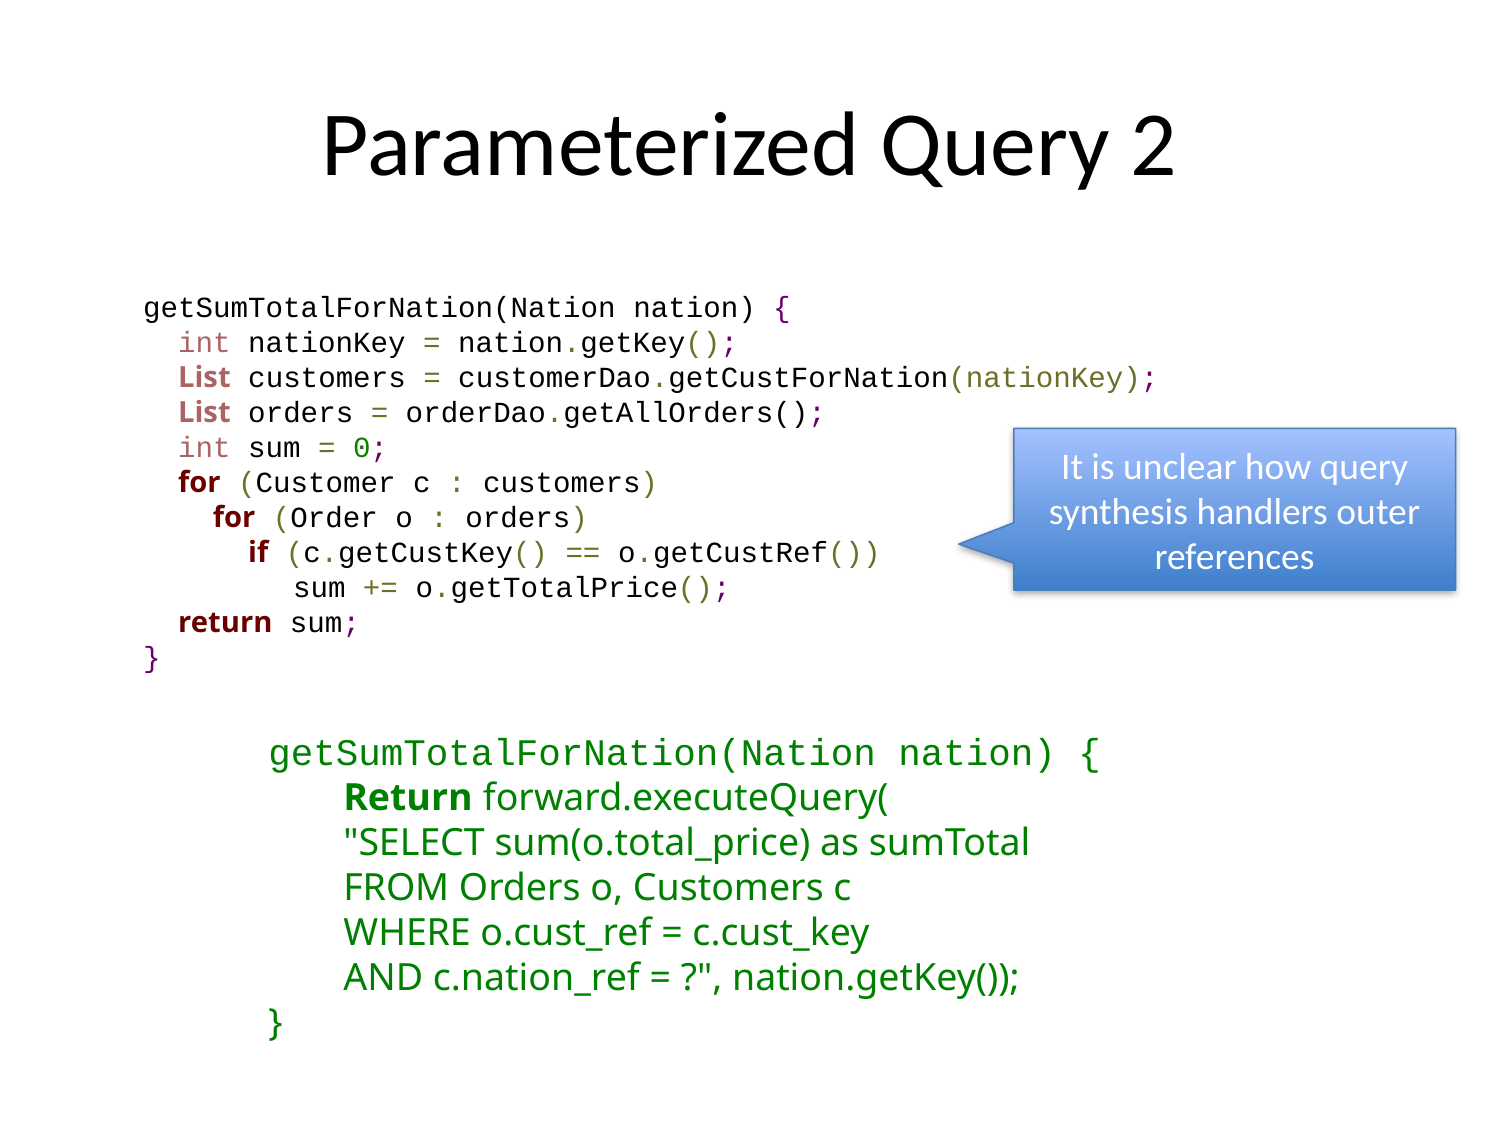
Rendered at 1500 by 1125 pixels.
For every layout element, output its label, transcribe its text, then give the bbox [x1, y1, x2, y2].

text_box getSumTotalForNation(Nation nation) { Return forward.executeQuery( "SELECT sum(o.total_price) as sumTotal FROM Orders o, Customers c WHERE o.cust_ref = c.cust_key AND c.nation_ref = ?", nation.getKey()); } [253, 720, 1399, 1051]
title Parameterized Query 2 [75, 45, 1425, 233]
text_box It is unclear how query synthesis handlers outer references [957, 427, 1457, 591]
text_box getSumTotalForNation(Nation nation) { int nationKey = nation.getKey(); List customers = customerDao.getCustForNation(nationKey); List orders = orderDao.getAllOrders(); int sum = 0; for (Customer c : customers) for (Order o : orders) if (c.getCustKey() == o.getCustRef()) sum += o.getTotalPrice(); return sum; } [128, 281, 1264, 716]
